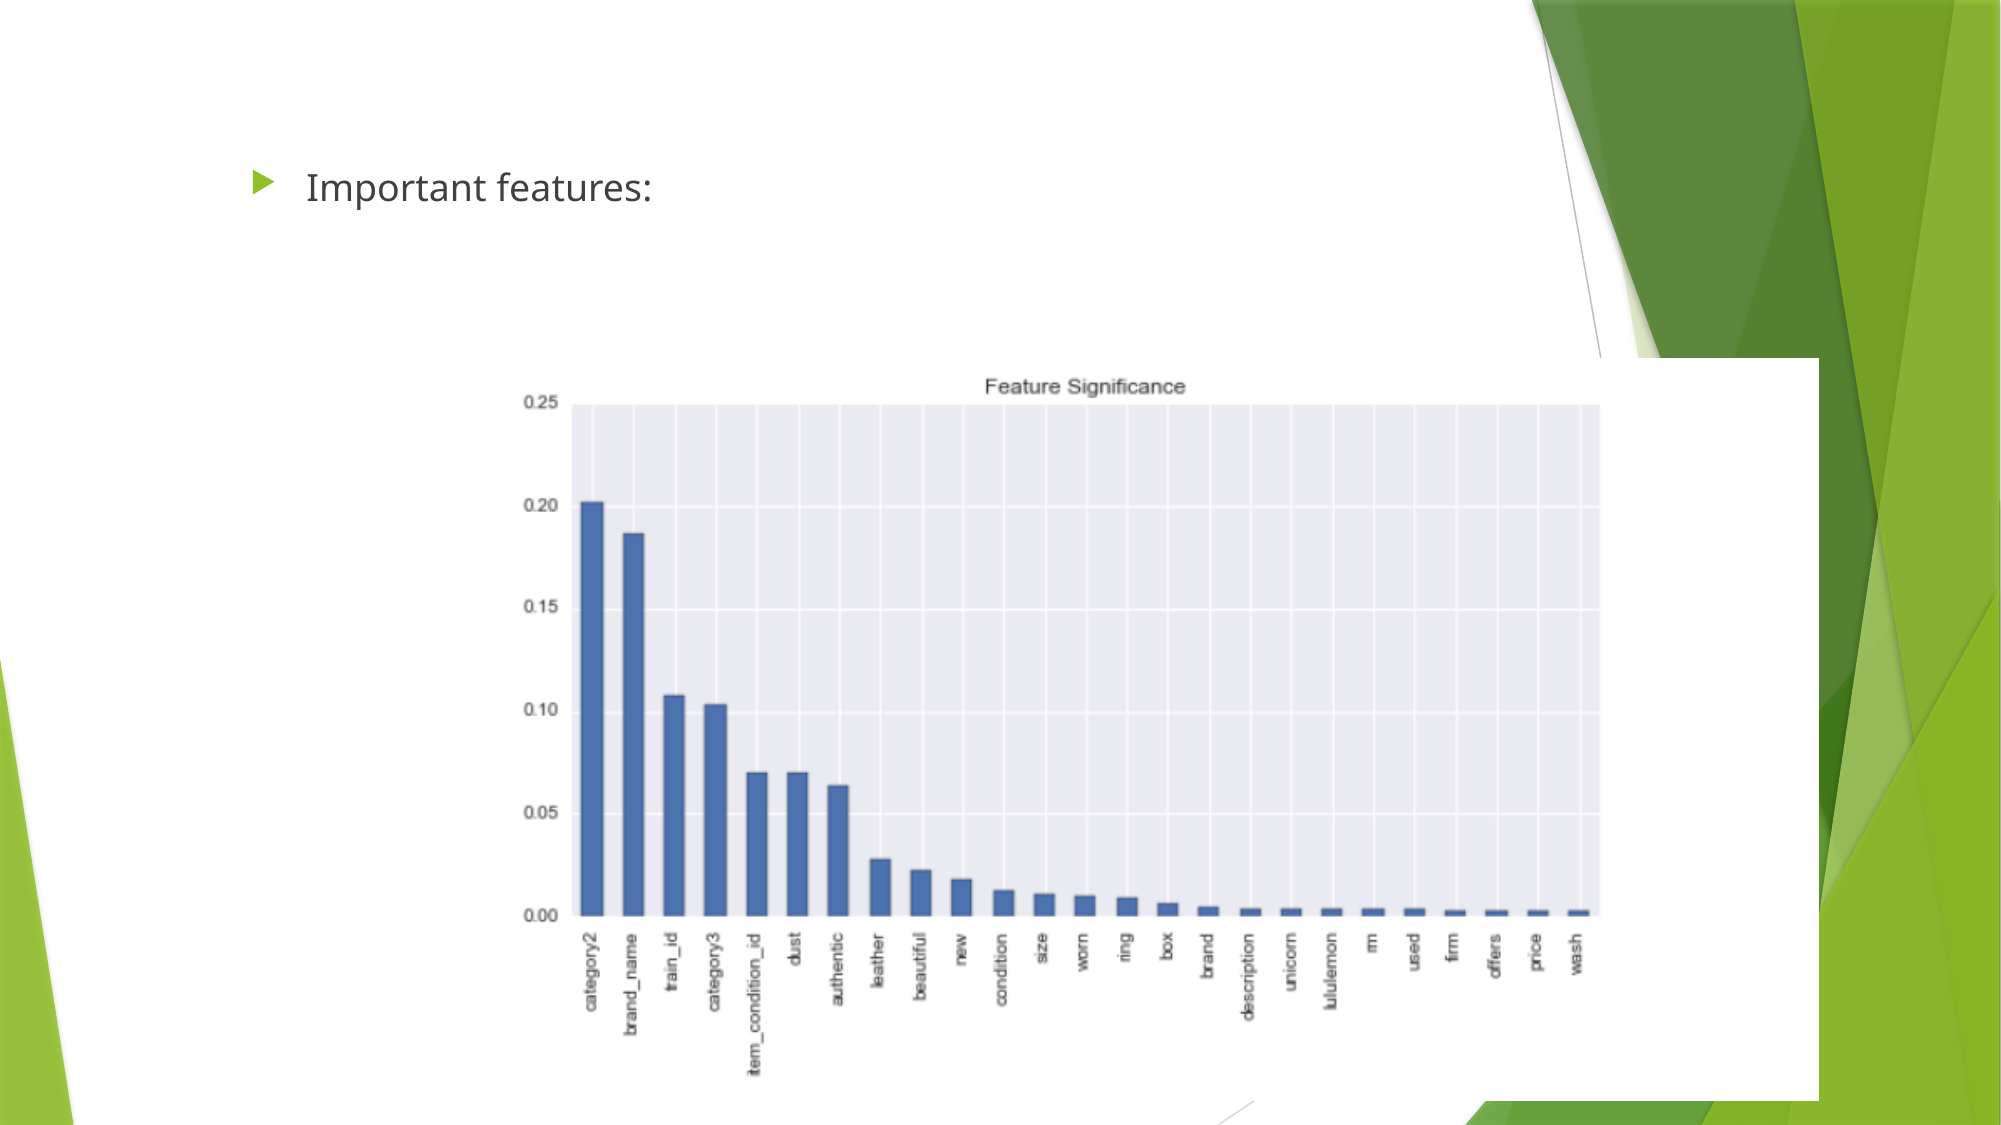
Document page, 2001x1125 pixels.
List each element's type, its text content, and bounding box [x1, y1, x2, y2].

list Important features: [235, 156, 755, 245]
picture [460, 358, 1820, 1102]
